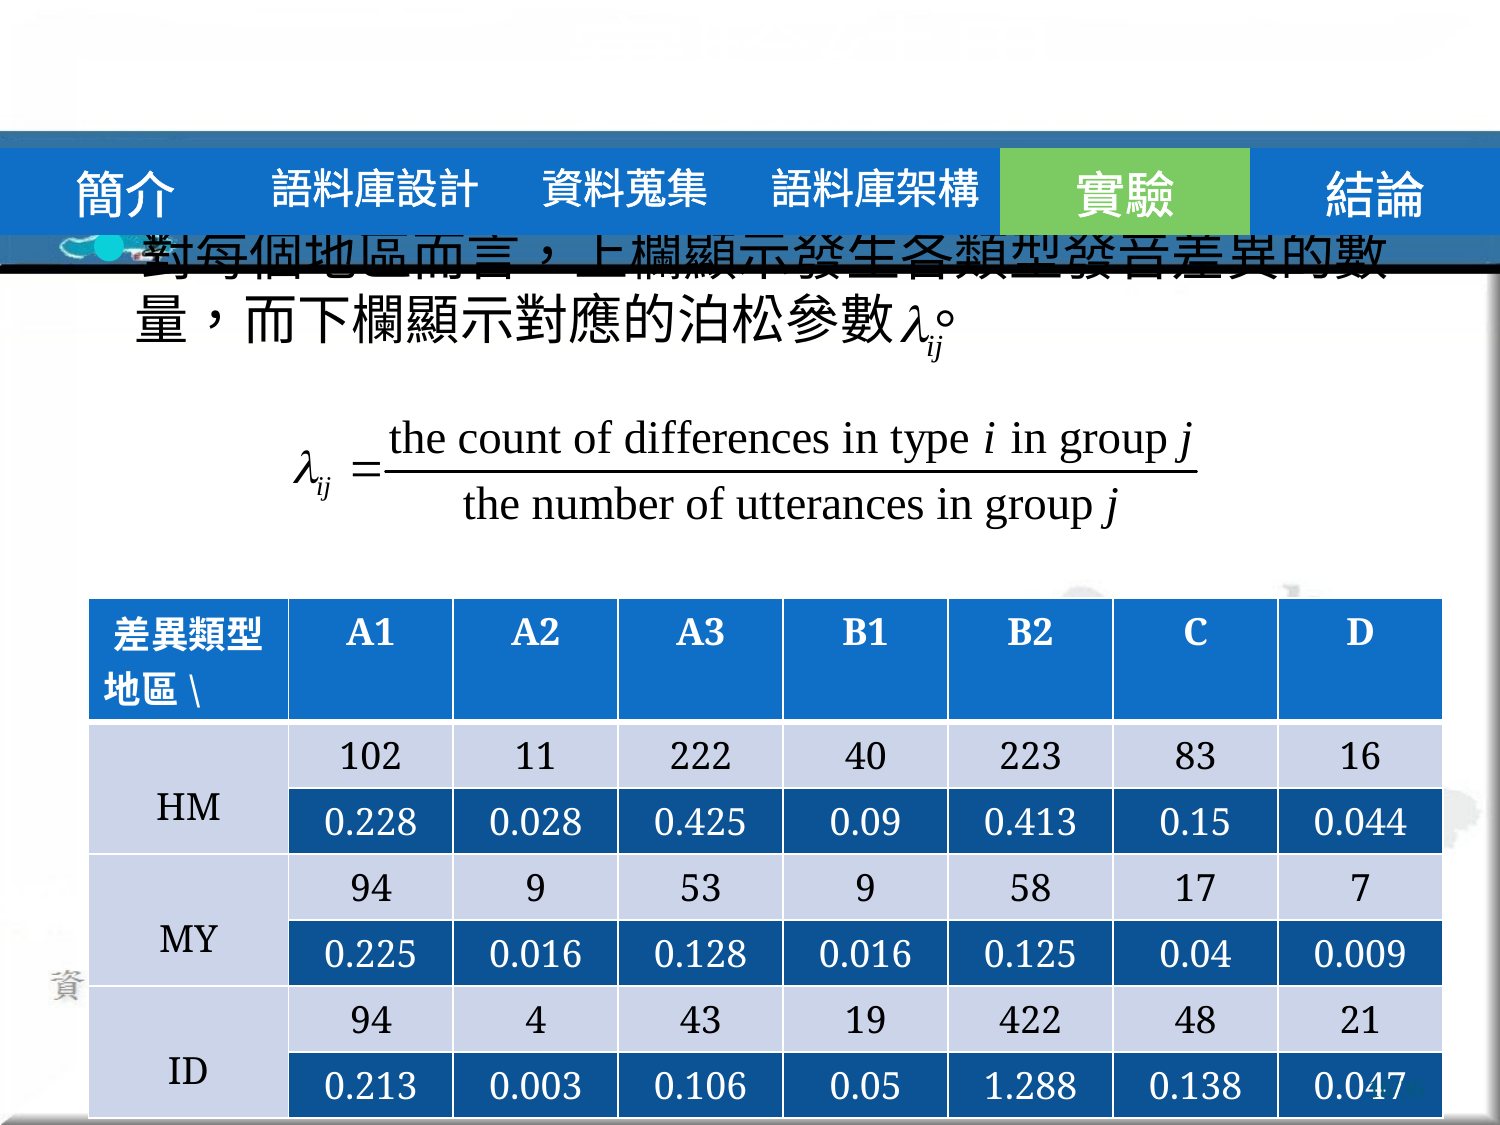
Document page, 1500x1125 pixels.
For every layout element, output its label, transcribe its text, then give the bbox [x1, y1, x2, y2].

table_cell 223 [949, 725, 1112, 787]
table_cell 0.04 [1114, 921, 1277, 985]
table_header 簡介 [885, 292, 958, 384]
table_cell 0.106 [619, 1053, 782, 1117]
table_cell 83 [1114, 725, 1277, 787]
table_cell 0.003 [454, 1053, 617, 1117]
picture [0, 235, 1500, 1125]
table_cell 0.016 [454, 921, 617, 985]
table_header A2 [454, 599, 617, 719]
table_cell 1.288 [949, 1053, 1112, 1117]
table_cell 0.228 [289, 789, 452, 853]
table_cell 222 [619, 725, 782, 787]
table_cell 0.05 [784, 1053, 947, 1117]
table_cell 0.016 [784, 921, 947, 985]
table_cell 40 [784, 725, 947, 787]
table_header 語料庫架構 [750, 148, 1000, 235]
table_cell 0.138 [1114, 1053, 1277, 1117]
title 實驗結果 [183, 30, 1447, 145]
table_cell 0.425 [619, 789, 782, 853]
table_cell MY [89, 855, 288, 985]
table_cell 0.044 [1279, 789, 1442, 853]
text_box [891, 289, 954, 374]
table_cell 21 [1279, 987, 1442, 1051]
table_cell 43 [619, 987, 782, 1051]
table_cell 0.125 [949, 921, 1112, 985]
table_cell HM [89, 725, 288, 853]
table_header 簡介 [279, 410, 1213, 550]
table_header 語料庫設計 [250, 148, 500, 235]
table_header 實驗 [1000, 148, 1250, 235]
table_cell 0.009 [1279, 921, 1442, 985]
table_cell 11 [454, 725, 617, 787]
table_cell 58 [949, 855, 1112, 919]
table_cell 102 [289, 725, 452, 787]
picture [0, 0, 1500, 148]
table_header C [1114, 599, 1277, 719]
table_cell 0.413 [949, 789, 1112, 853]
table_cell 0.047 [1279, 1053, 1442, 1117]
table_header 資料蒐集 [500, 148, 750, 235]
table_cell 16 [1279, 725, 1442, 787]
table_header 結論 [1250, 148, 1500, 235]
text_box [285, 408, 1208, 539]
table_cell 19 [784, 987, 947, 1051]
table_cell 17 [1114, 855, 1277, 919]
table_header B1 [784, 599, 947, 719]
table_cell 0.028 [454, 789, 617, 853]
table_cell 422 [949, 987, 1112, 1051]
table_cell 4 [454, 987, 617, 1051]
table_header 差異類型 地區\ [89, 599, 288, 719]
table_cell 0.09 [784, 789, 947, 853]
table_cell 94 [289, 855, 452, 919]
list 對每個地區而言，上欄顯示發生各類型發音差異的數量，而下欄顯示對應的泊松參數 。 [75, 235, 1425, 1055]
table_header A3 [619, 599, 782, 719]
table_cell ID [89, 987, 288, 1117]
slide_number 16/36 [1299, 1042, 1425, 1103]
table_header B2 [949, 599, 1112, 719]
table_header 簡介 [0, 148, 250, 235]
table_cell 48 [1114, 987, 1277, 1051]
table_cell 94 [289, 987, 452, 1051]
table_cell 0.213 [289, 1053, 452, 1117]
table_cell 9 [784, 855, 947, 919]
table_cell 0.15 [1114, 789, 1277, 853]
table_header D [1279, 599, 1442, 719]
table_cell 53 [619, 855, 782, 919]
table_header A1 [289, 599, 452, 719]
table_cell 9 [454, 855, 617, 919]
table_cell 0.128 [619, 921, 782, 985]
table_cell 7 [1279, 855, 1442, 919]
table_cell 0.225 [289, 921, 452, 985]
